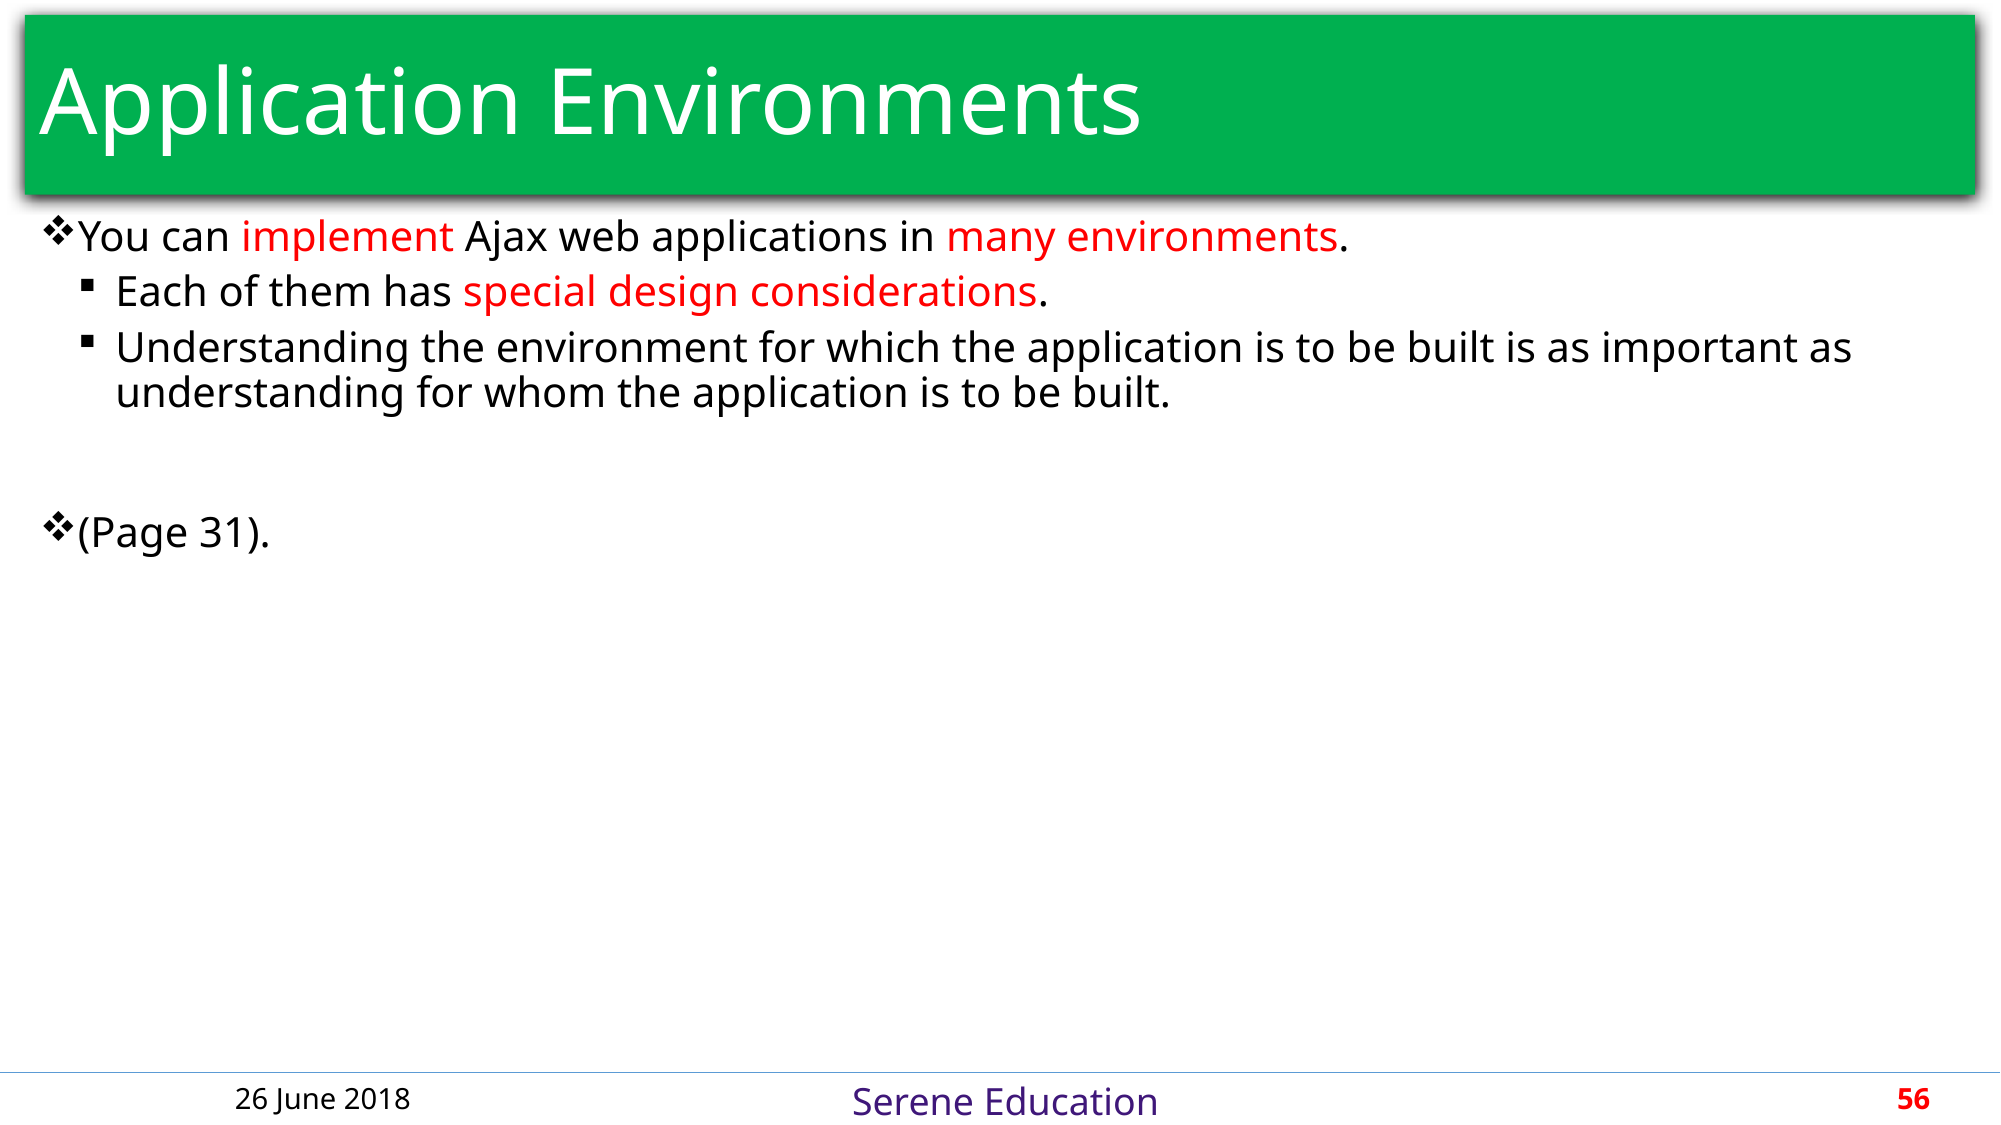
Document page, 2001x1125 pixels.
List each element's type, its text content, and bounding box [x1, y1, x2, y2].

list You can implement Ajax web applications in many environments. Each of them has special design considerations. Understanding the environment for which the application is to be built is as important as understanding for whom the application is to be built. (Page 31). [24, 208, 1975, 1063]
slide_number 56 [1495, 1072, 1946, 1115]
title Application Environments [24, 14, 1975, 195]
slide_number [220, 1072, 671, 1115]
